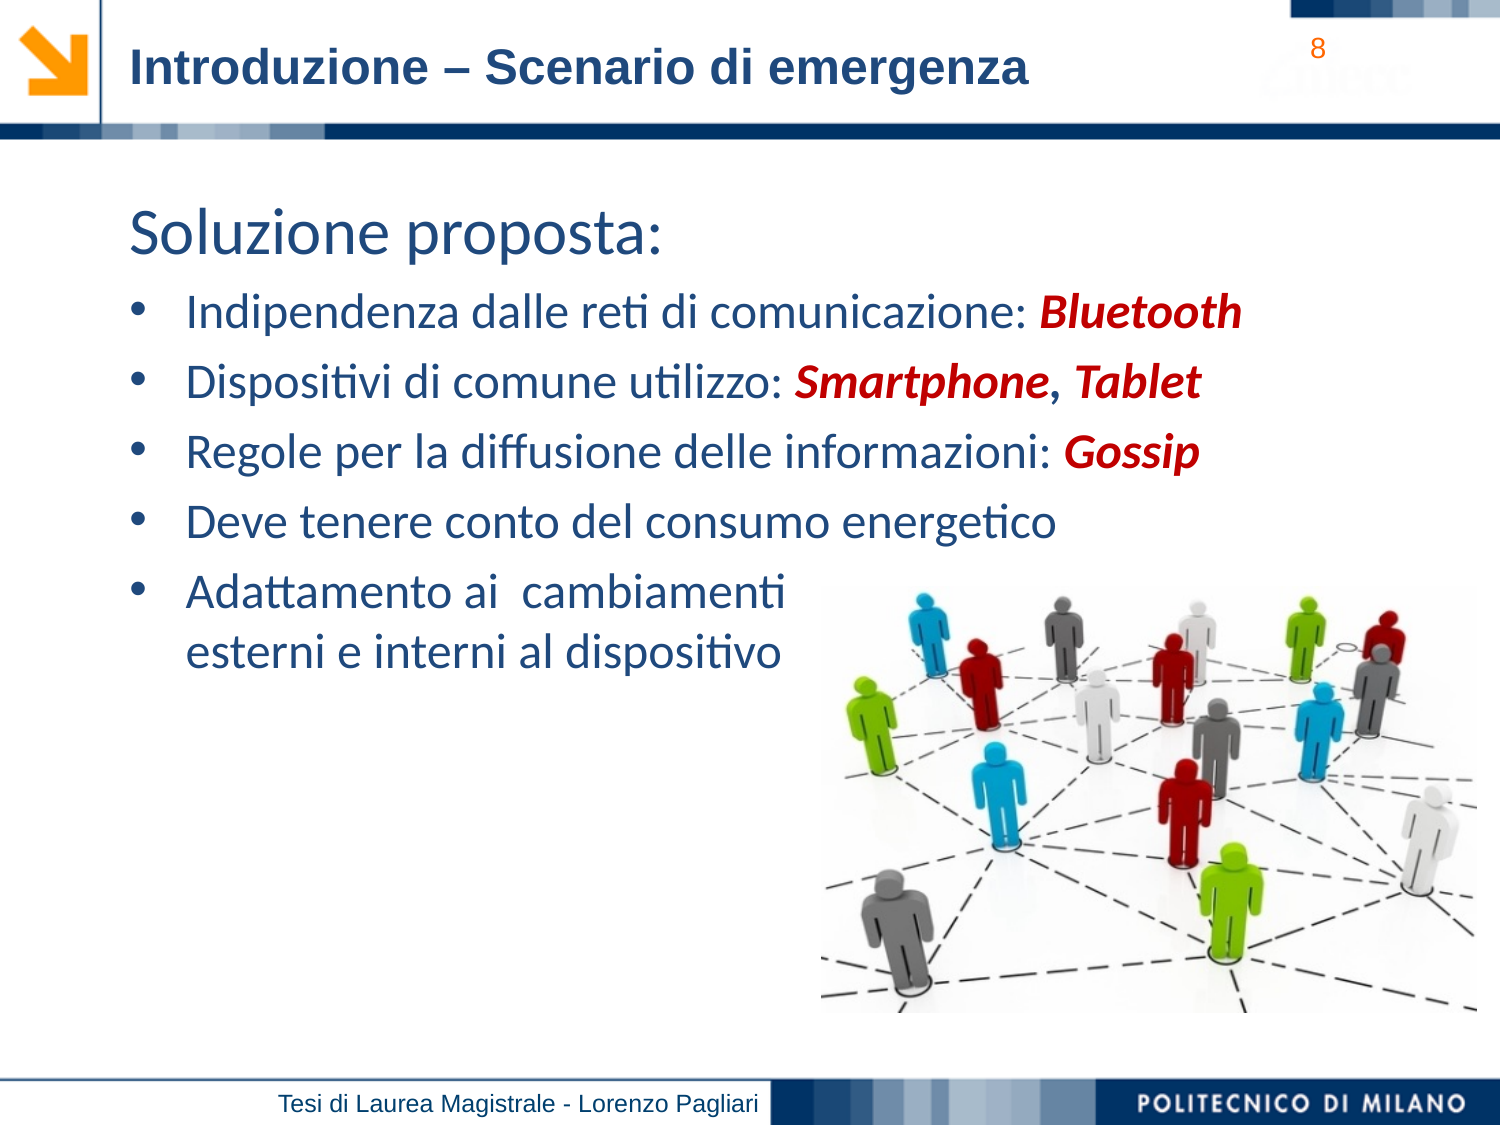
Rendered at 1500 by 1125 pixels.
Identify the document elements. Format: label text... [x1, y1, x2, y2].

picture [0, 0, 1500, 1125]
list Soluzione proposta: Indipendenza dalle reti di comunicazione: Bluetooth Dispositivi di comune utilizzo: Smartphone, Tablet Regole per la diffusione delle informazioni: Gossip Deve tenere conto del consumo energetico Adattamento ai cambiamenti esterni e interni al dispositivo [114, 181, 1350, 1042]
list Introduzione – Scenario di emergenza [114, 26, 1273, 111]
